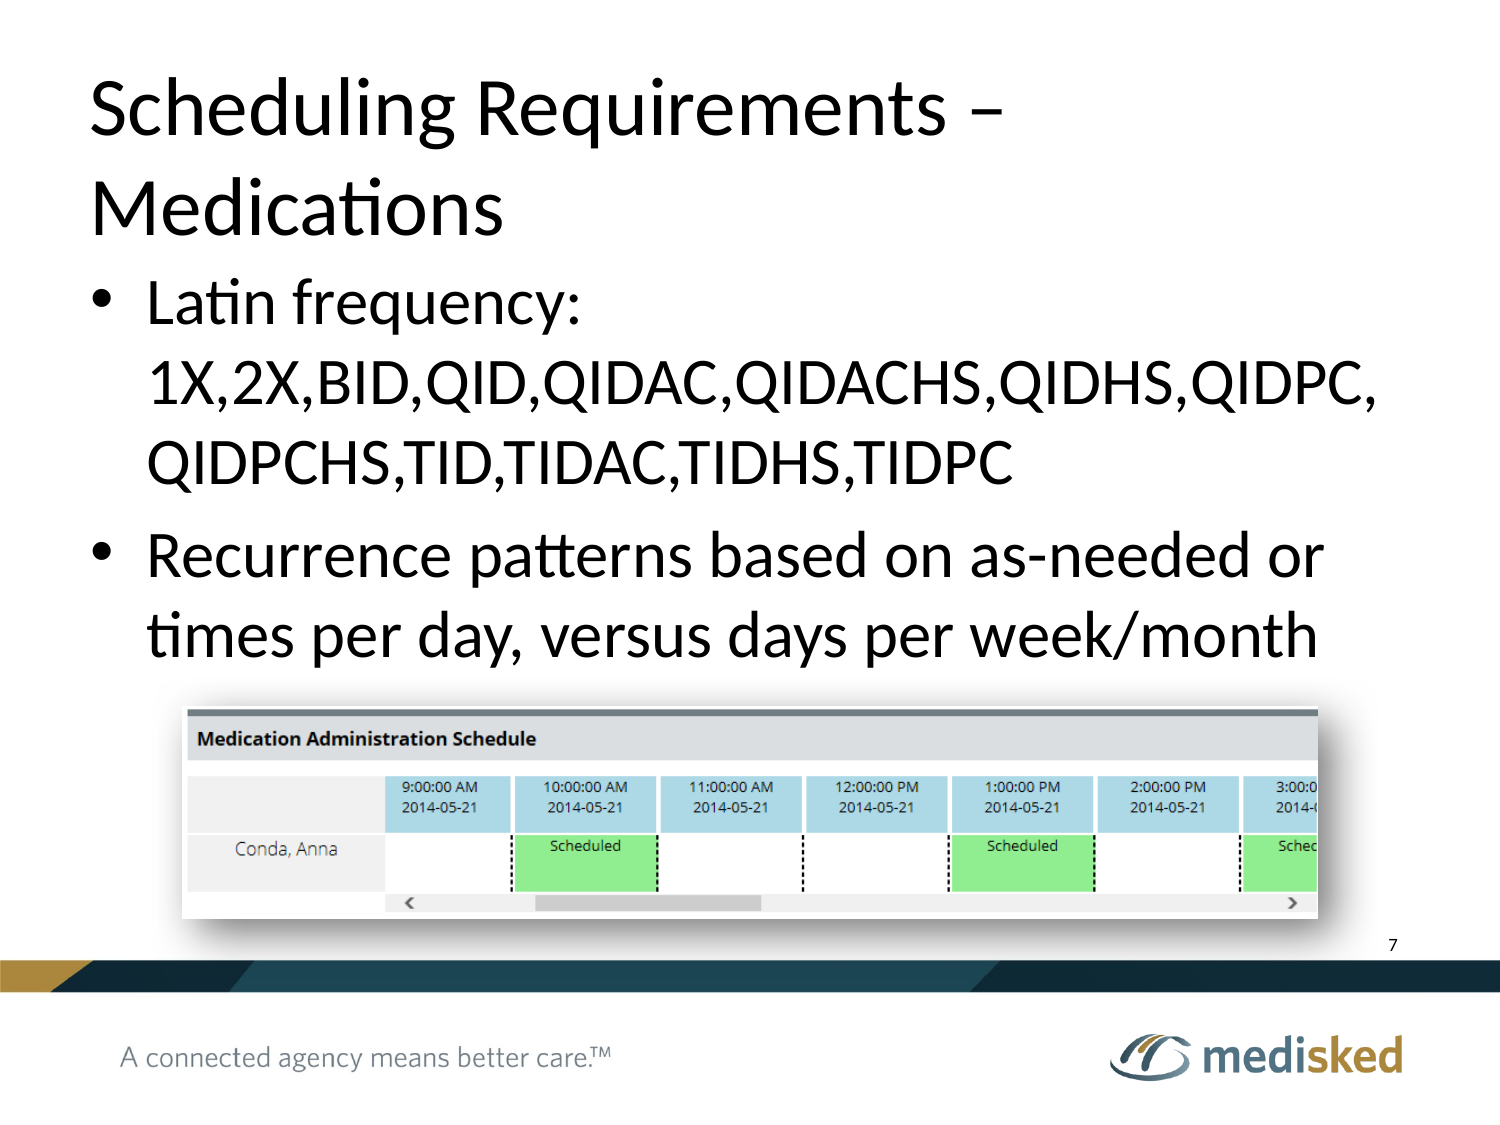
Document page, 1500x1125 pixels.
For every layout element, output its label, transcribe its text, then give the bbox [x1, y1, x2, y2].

picture [0, 958, 1500, 1125]
list Latin frequency: 1X,2X,BID,QID,QIDAC,QIDACHS,QIDHS,QIDPC,QIDPCHS,TID,TIDAC,TIDHS,TIDPC Recurrence patterns based on as-needed or times per day, versus days per week/month [75, 249, 1425, 913]
slide_number 7 [1351, 924, 1413, 950]
title Scheduling Requirements – Medications [75, 45, 1425, 225]
picture [181, 706, 1319, 919]
